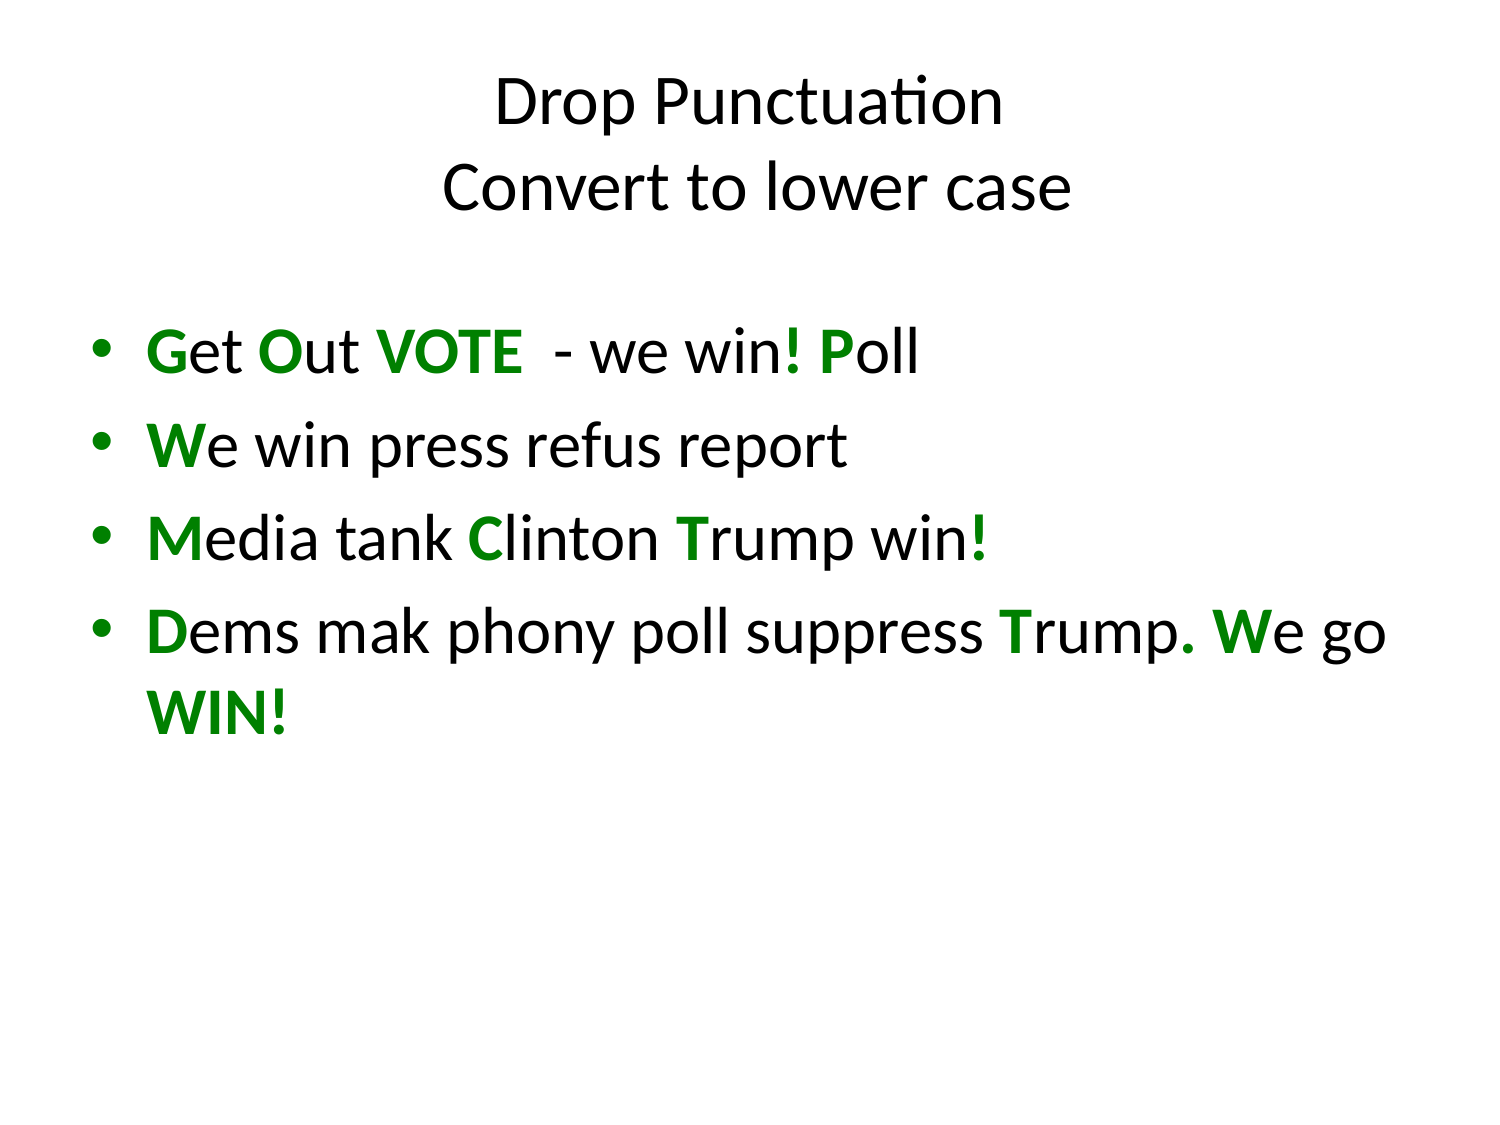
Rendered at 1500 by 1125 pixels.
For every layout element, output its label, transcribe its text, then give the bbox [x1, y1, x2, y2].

list Get Out VOTE - we win! Poll We win press refus report Media tank Clinton Trump win! Dems mak phony poll suppress Trump. We go WIN! [75, 299, 1425, 1042]
title Drop Punctuation Convert to lower case [75, 45, 1425, 233]
